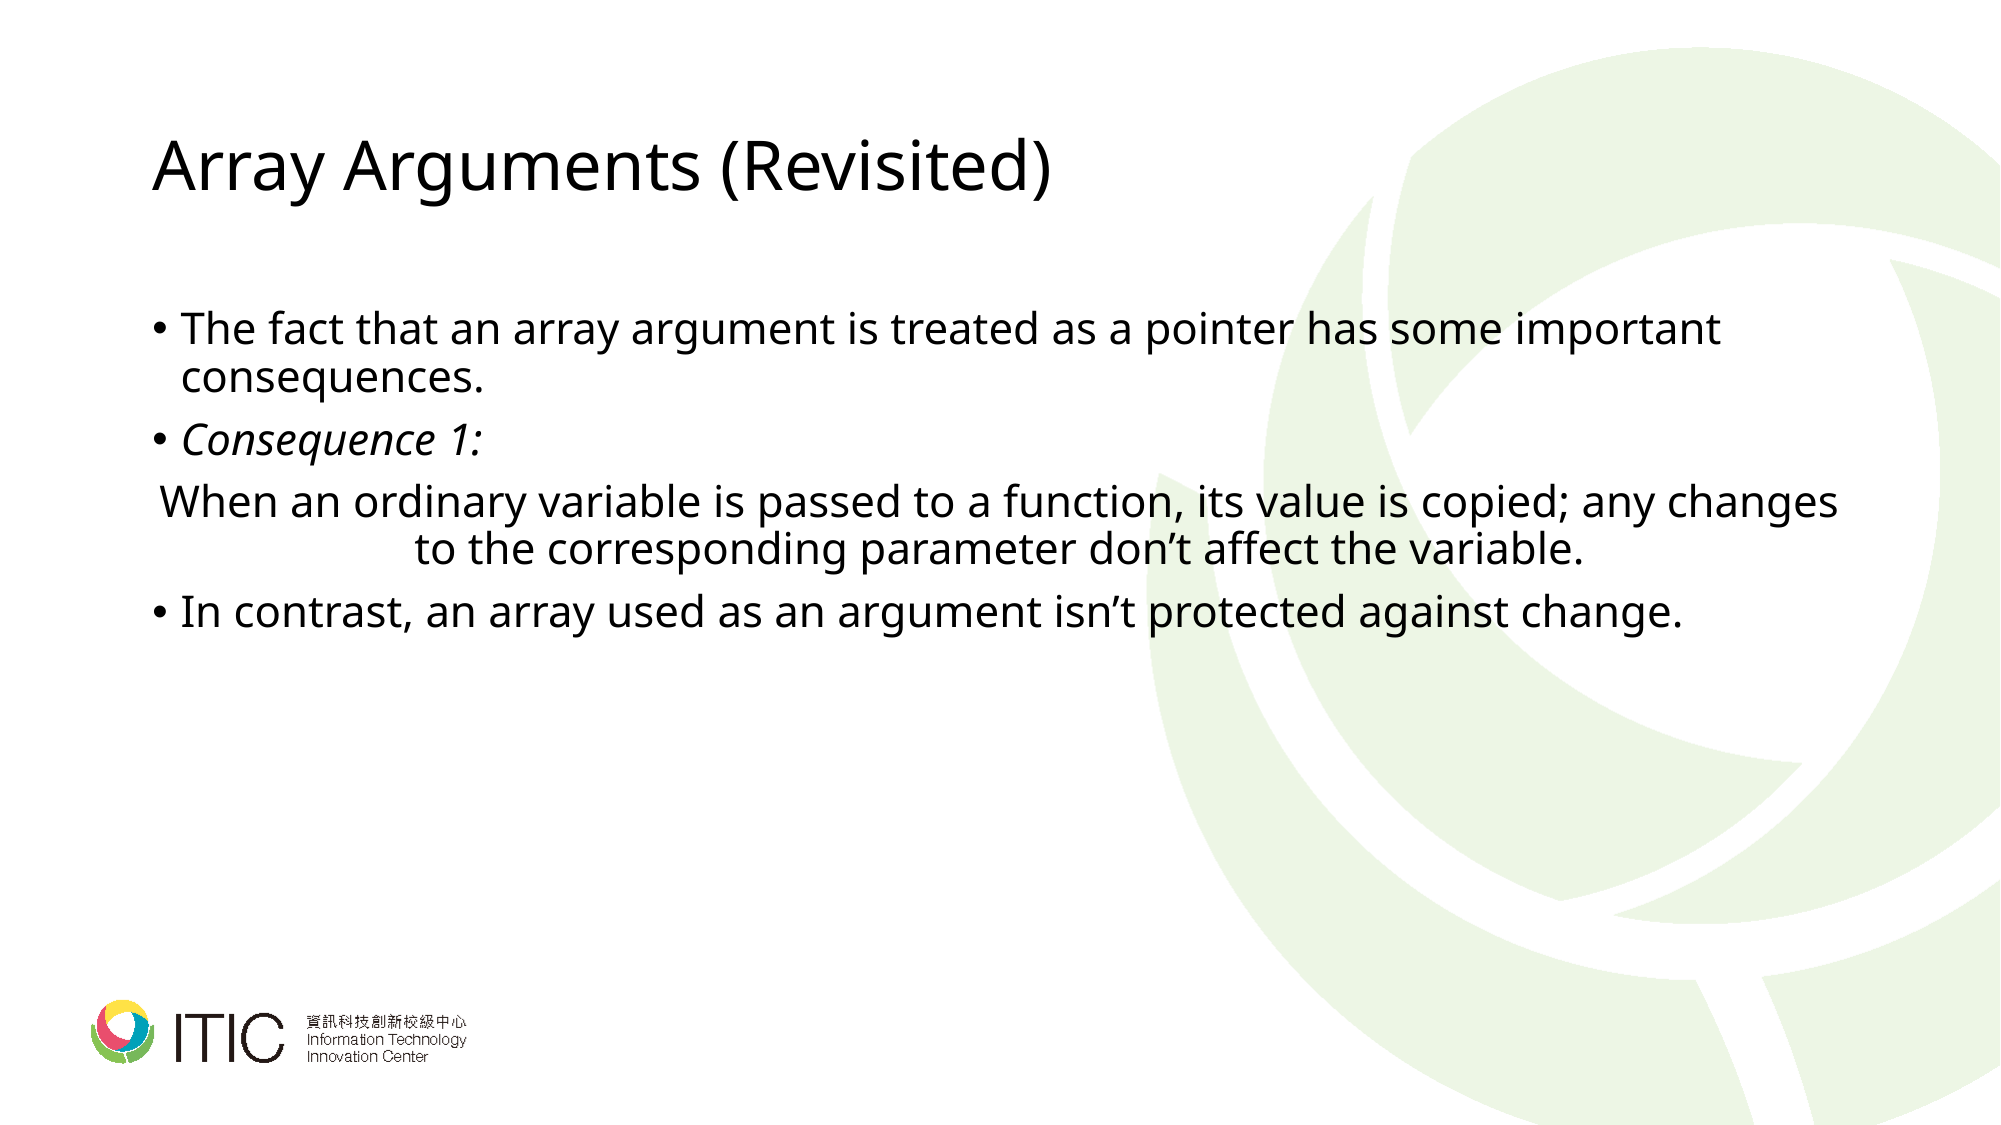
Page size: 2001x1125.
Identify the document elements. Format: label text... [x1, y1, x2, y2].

title Array Arguments (Revisited) [137, 59, 1863, 278]
list The fact that an array argument is treated as a pointer has some important consequences. Consequence 1: When an ordinary variable is passed to a function, its value is copied; any changes to the corresponding parameter don’t affect the variable. In contrast, an array used as an argument isn’t protected against change. [137, 299, 1863, 1014]
picture [0, 0, 2001, 1125]
